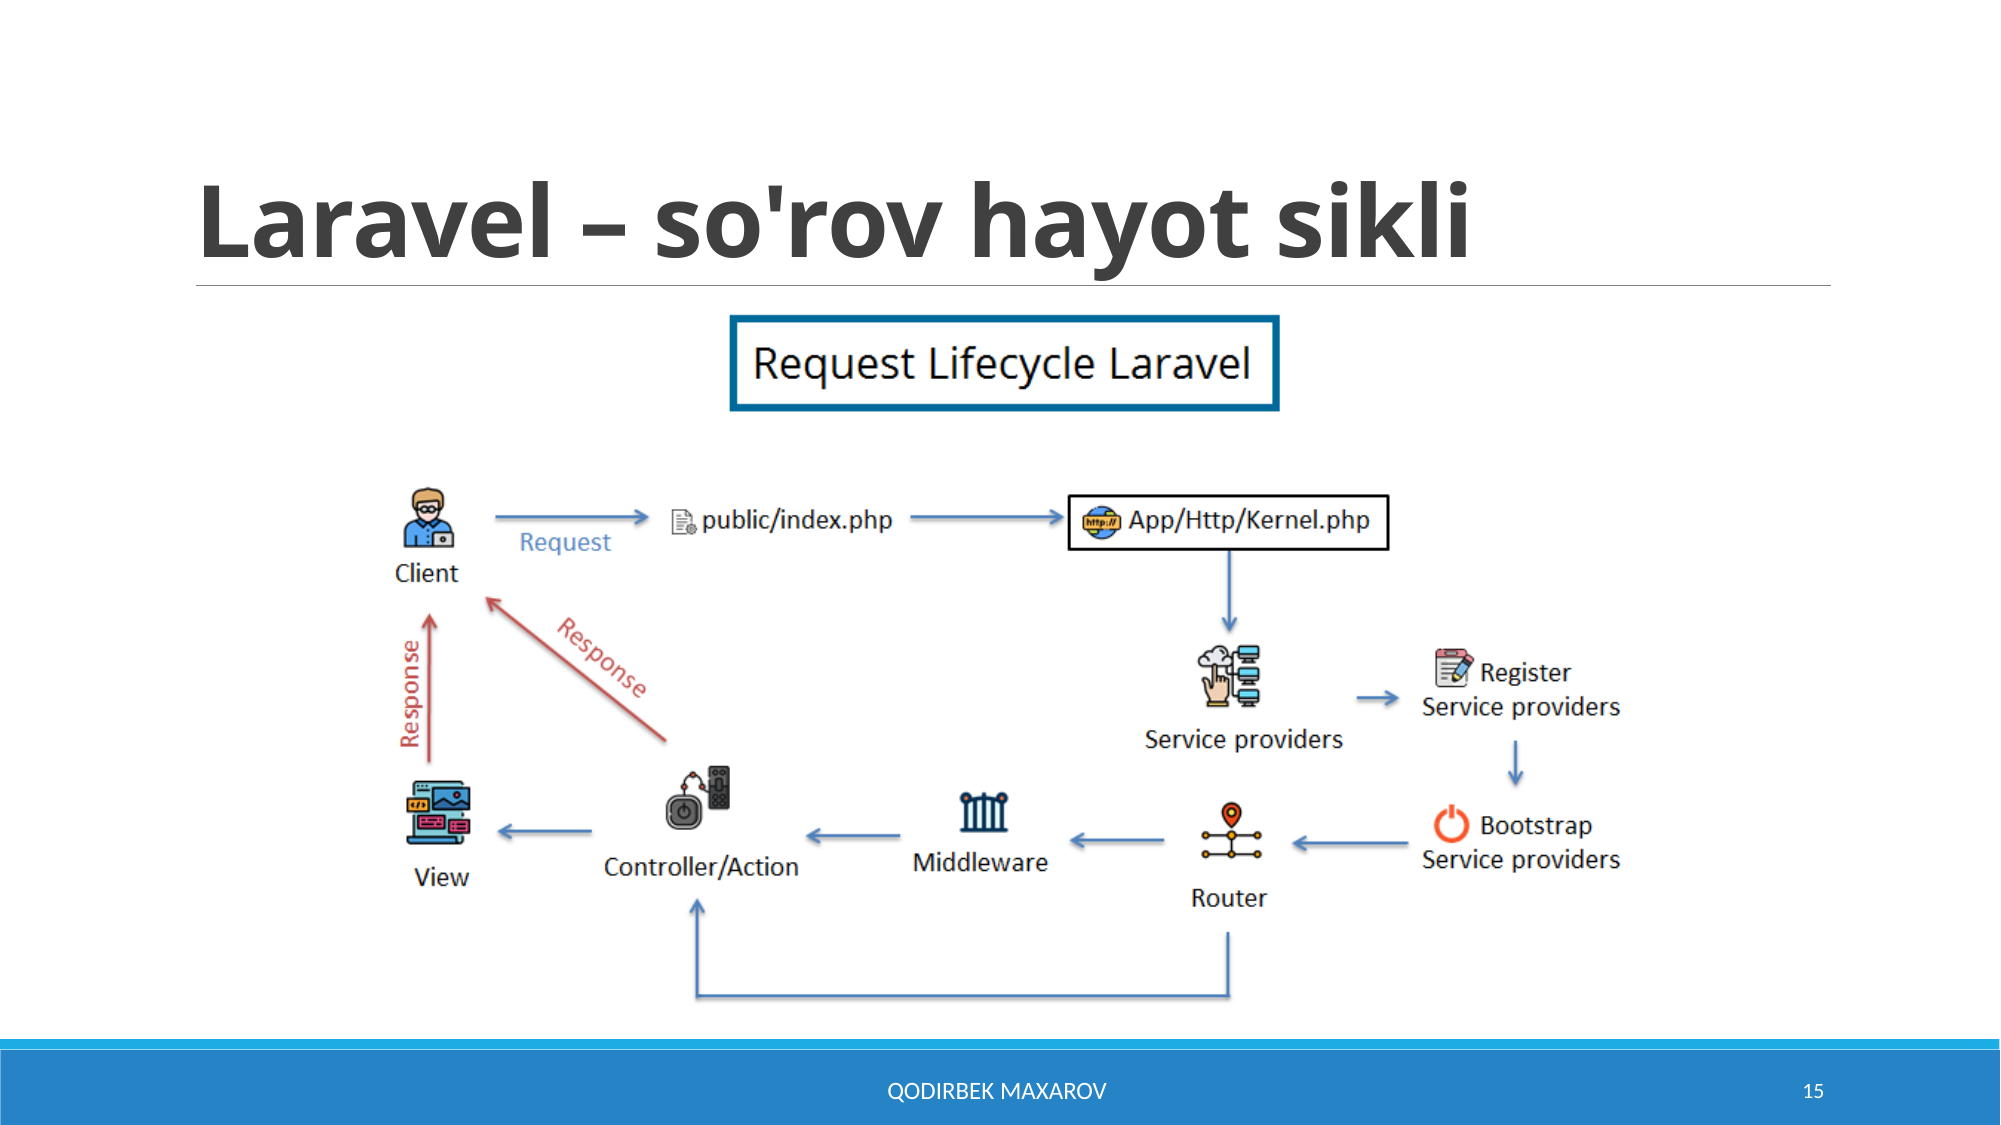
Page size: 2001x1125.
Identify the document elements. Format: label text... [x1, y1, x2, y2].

title Laravel – so'rov hayot sikli [180, 47, 1830, 285]
footer Qodirbek Maxarov [604, 1059, 1396, 1120]
slide_number 15 [1624, 1059, 1840, 1120]
picture [343, 290, 1667, 1039]
